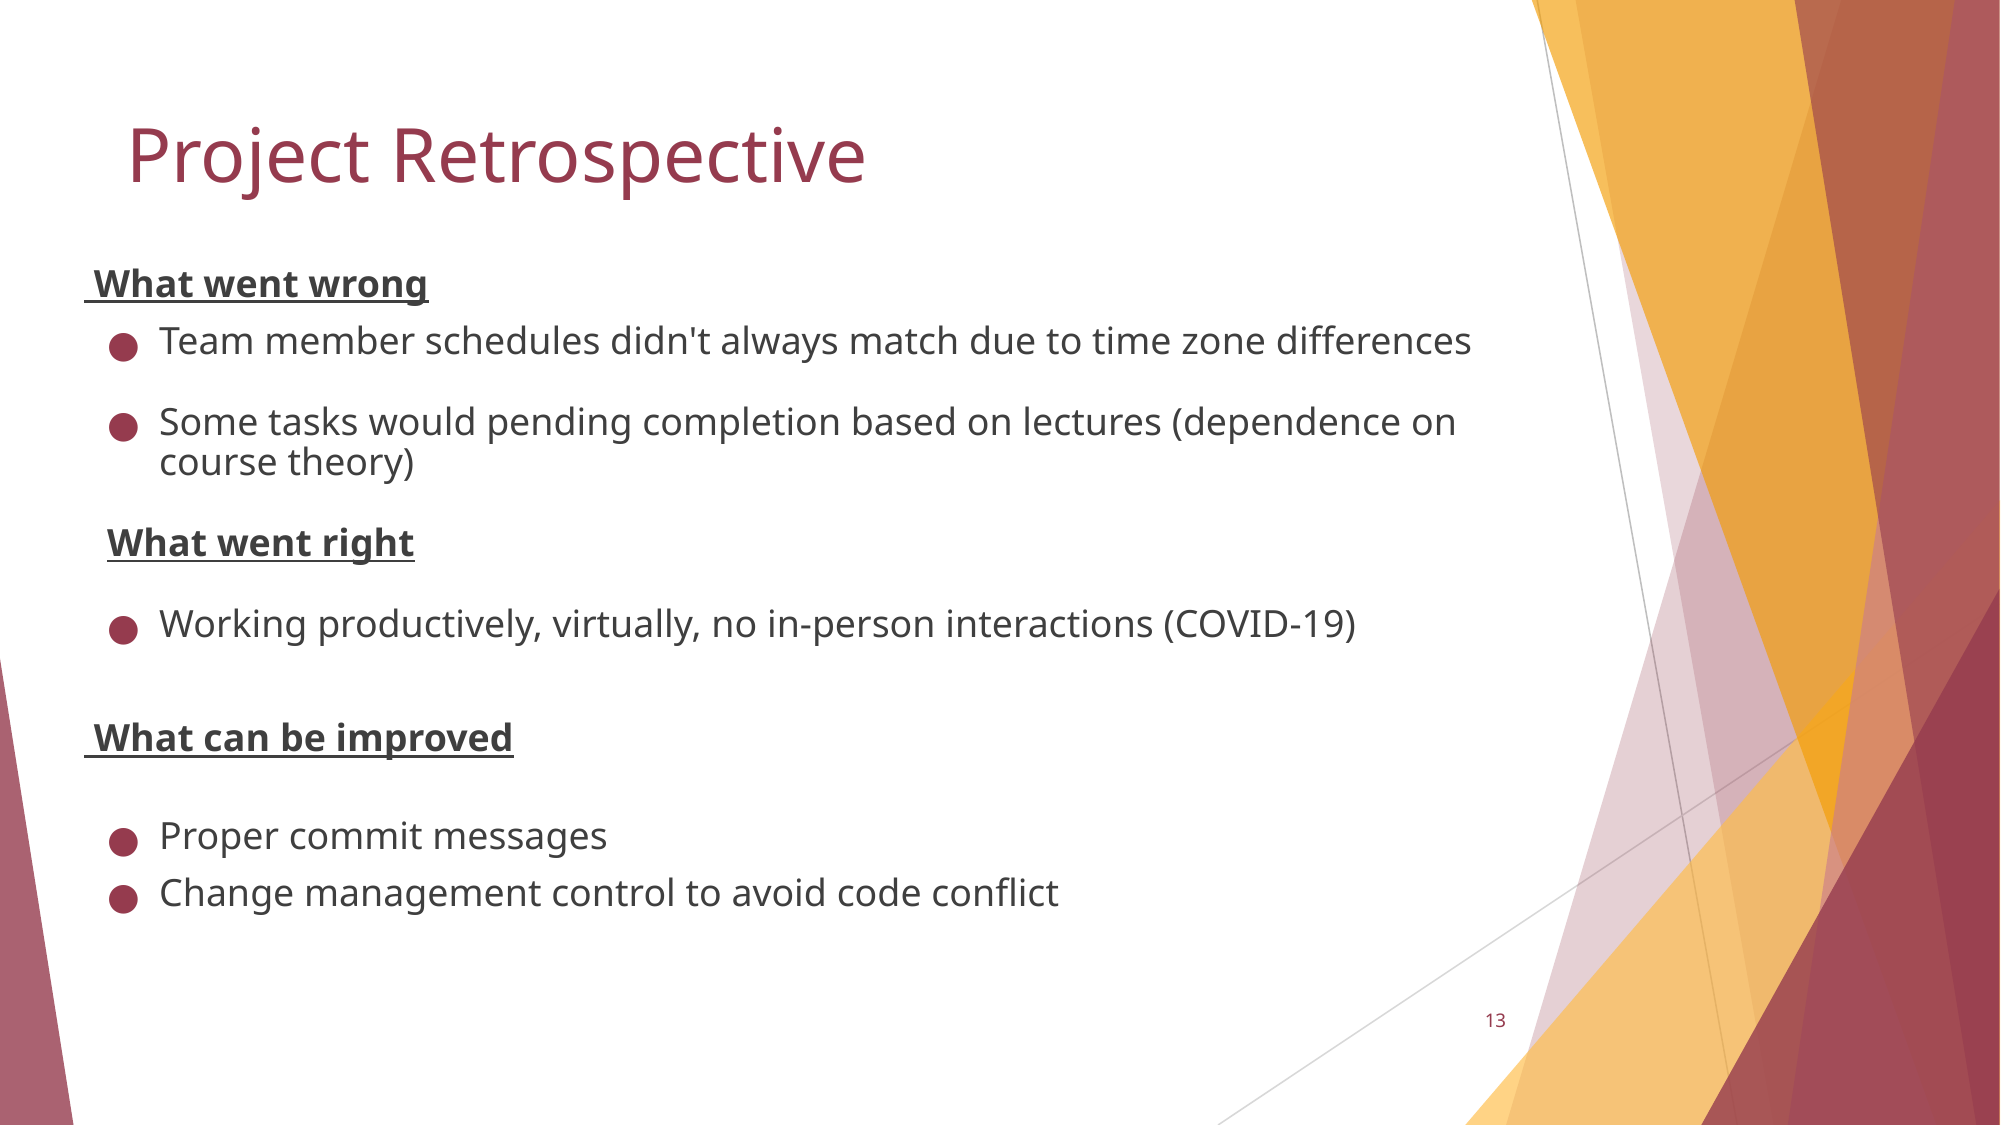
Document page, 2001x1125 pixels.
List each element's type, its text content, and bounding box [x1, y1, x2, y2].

title Project Retrospective [111, 99, 1522, 317]
slide_number 13 [1409, 991, 1522, 1051]
list What went wrong Team member schedules didn't always match due to time zone differences Some tasks would pending completion based on lectures (dependence on course theory) What went right Working productively, virtually, no in-person interactions (COVID-19) What can be improved Proper commit messages Change management control to avoid code conflict [69, 257, 1515, 895]
